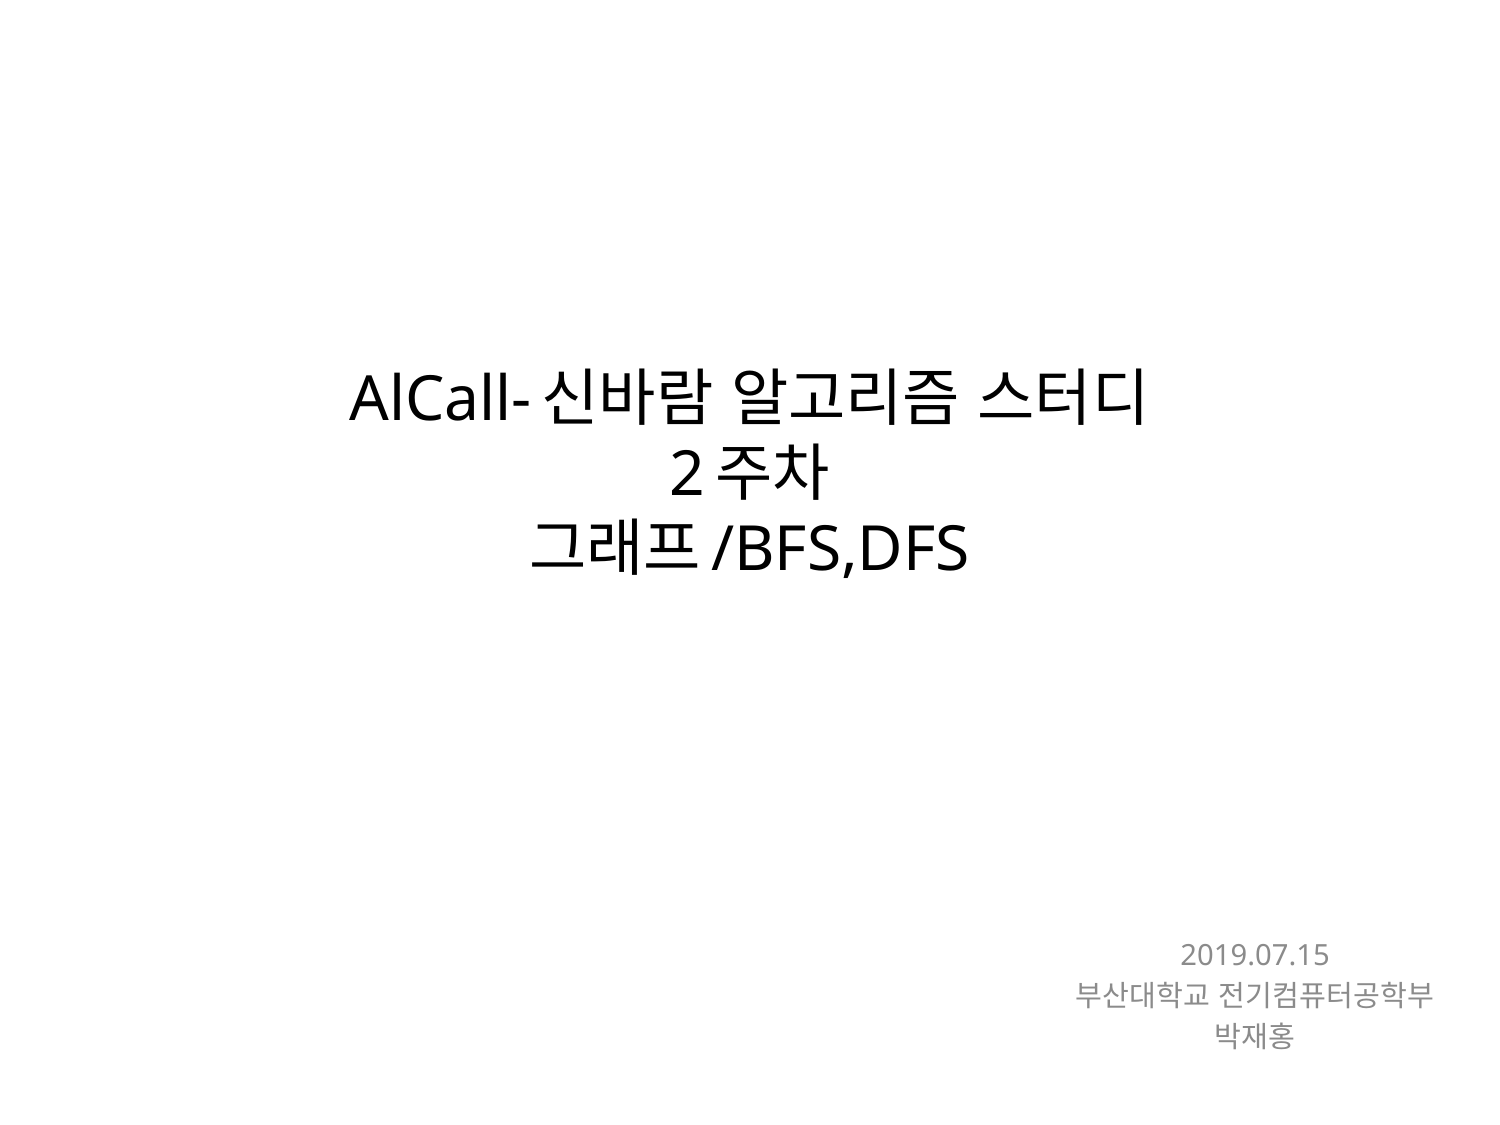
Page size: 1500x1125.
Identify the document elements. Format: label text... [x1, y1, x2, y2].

subtitle 2019.07.15 부산대학교 전기컴퓨터공학부 박재홍 [1010, 928, 1500, 1091]
title AlCall-신바람 알고리즘 스터디 2주차 그래프/BFS,DFS [112, 349, 1388, 591]
